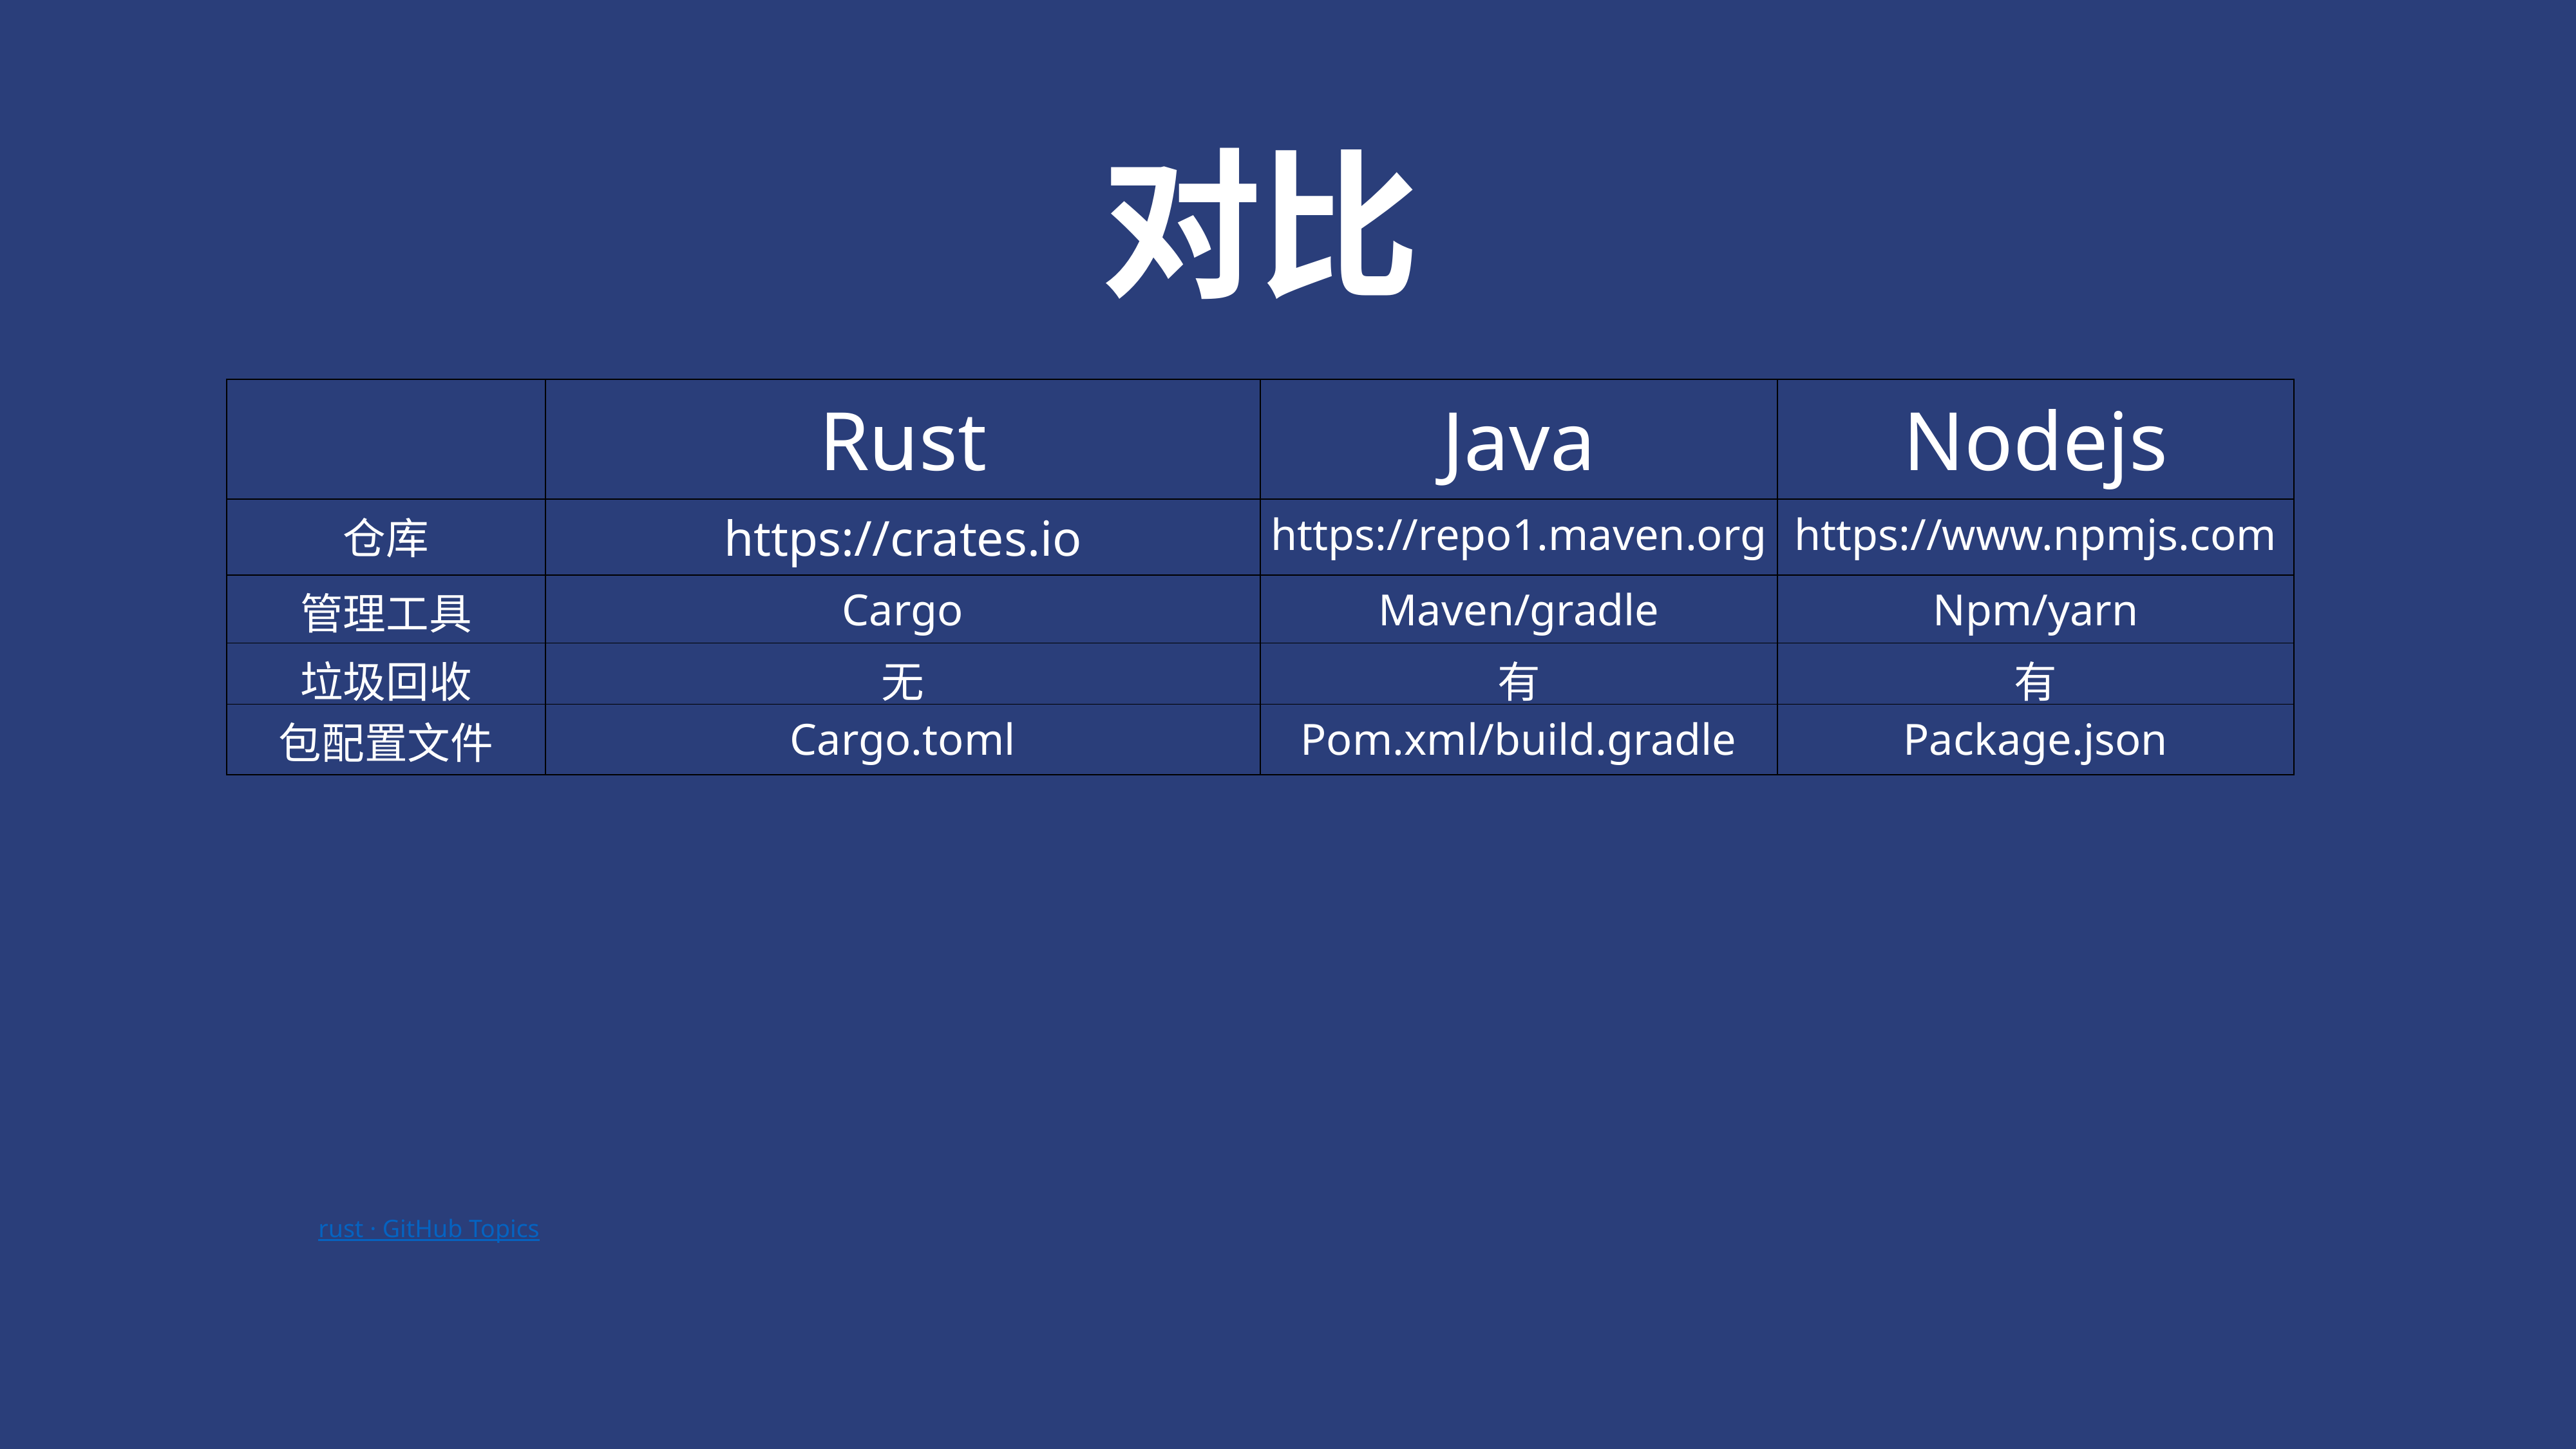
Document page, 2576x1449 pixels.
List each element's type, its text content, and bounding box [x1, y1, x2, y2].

table_cell 垃圾回收 [227, 643, 545, 704]
table_cell 有 [1261, 643, 1777, 704]
table_header [227, 380, 545, 498]
text_box [196, 649, 2324, 853]
text_box rust · GitHub Topics [308, 1208, 549, 1251]
table_cell Cargo.toml [546, 705, 1260, 774]
table_cell Package.json [1778, 705, 2293, 774]
table_cell Npm/yarn [1778, 576, 2293, 643]
table_cell 有 [1778, 643, 2293, 704]
table_cell https://repo1.maven.org [1261, 500, 1777, 574]
table_header Java [1261, 380, 1777, 498]
table_cell https://crates.io [546, 500, 1260, 574]
table_cell Maven/gradle [1261, 576, 1777, 643]
table_cell 无 [546, 643, 1260, 704]
table_cell https://www.npmjs.com [1778, 500, 2293, 574]
table_cell Cargo [546, 576, 1260, 643]
table_cell 管理工具 [227, 576, 545, 643]
table_cell 仓库 [227, 500, 545, 574]
table_cell 包配置文件 [227, 705, 545, 774]
table_header Nodejs [1778, 380, 2293, 498]
table_cell Pom.xml/build.gradle [1261, 705, 1777, 774]
text_box 对比 [880, 155, 1641, 321]
table_header Rust [546, 380, 1260, 498]
